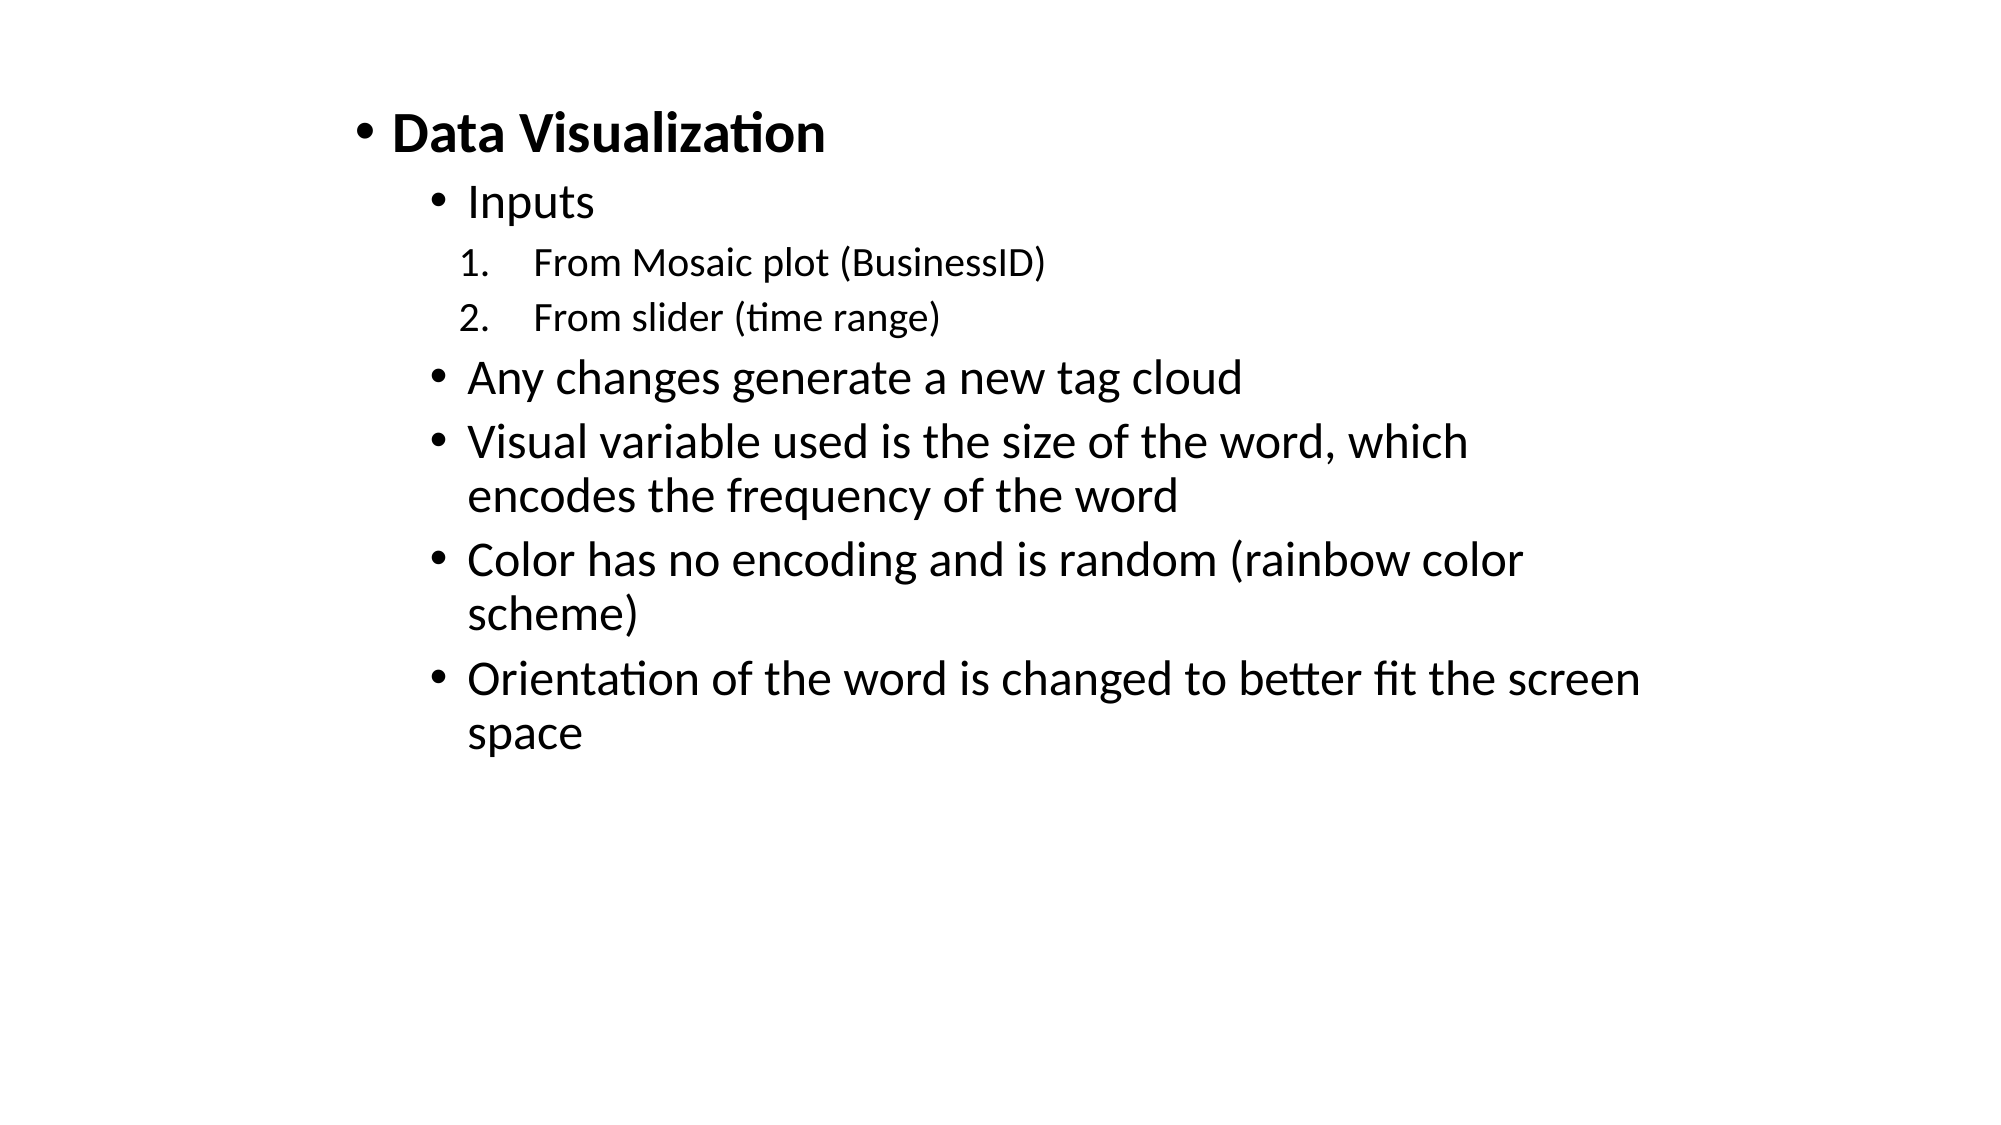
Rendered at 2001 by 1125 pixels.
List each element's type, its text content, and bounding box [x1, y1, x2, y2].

list Data Visualization Inputs From Mosaic plot (BusinessID) From slider (time range) Any changes generate a new tag cloud Visual variable used is the size of the word, which encodes the frequency of the word Color has no encoding and is random (rainbow color scheme) Orientation of the word is changed to better fit the screen space [340, 94, 1660, 975]
